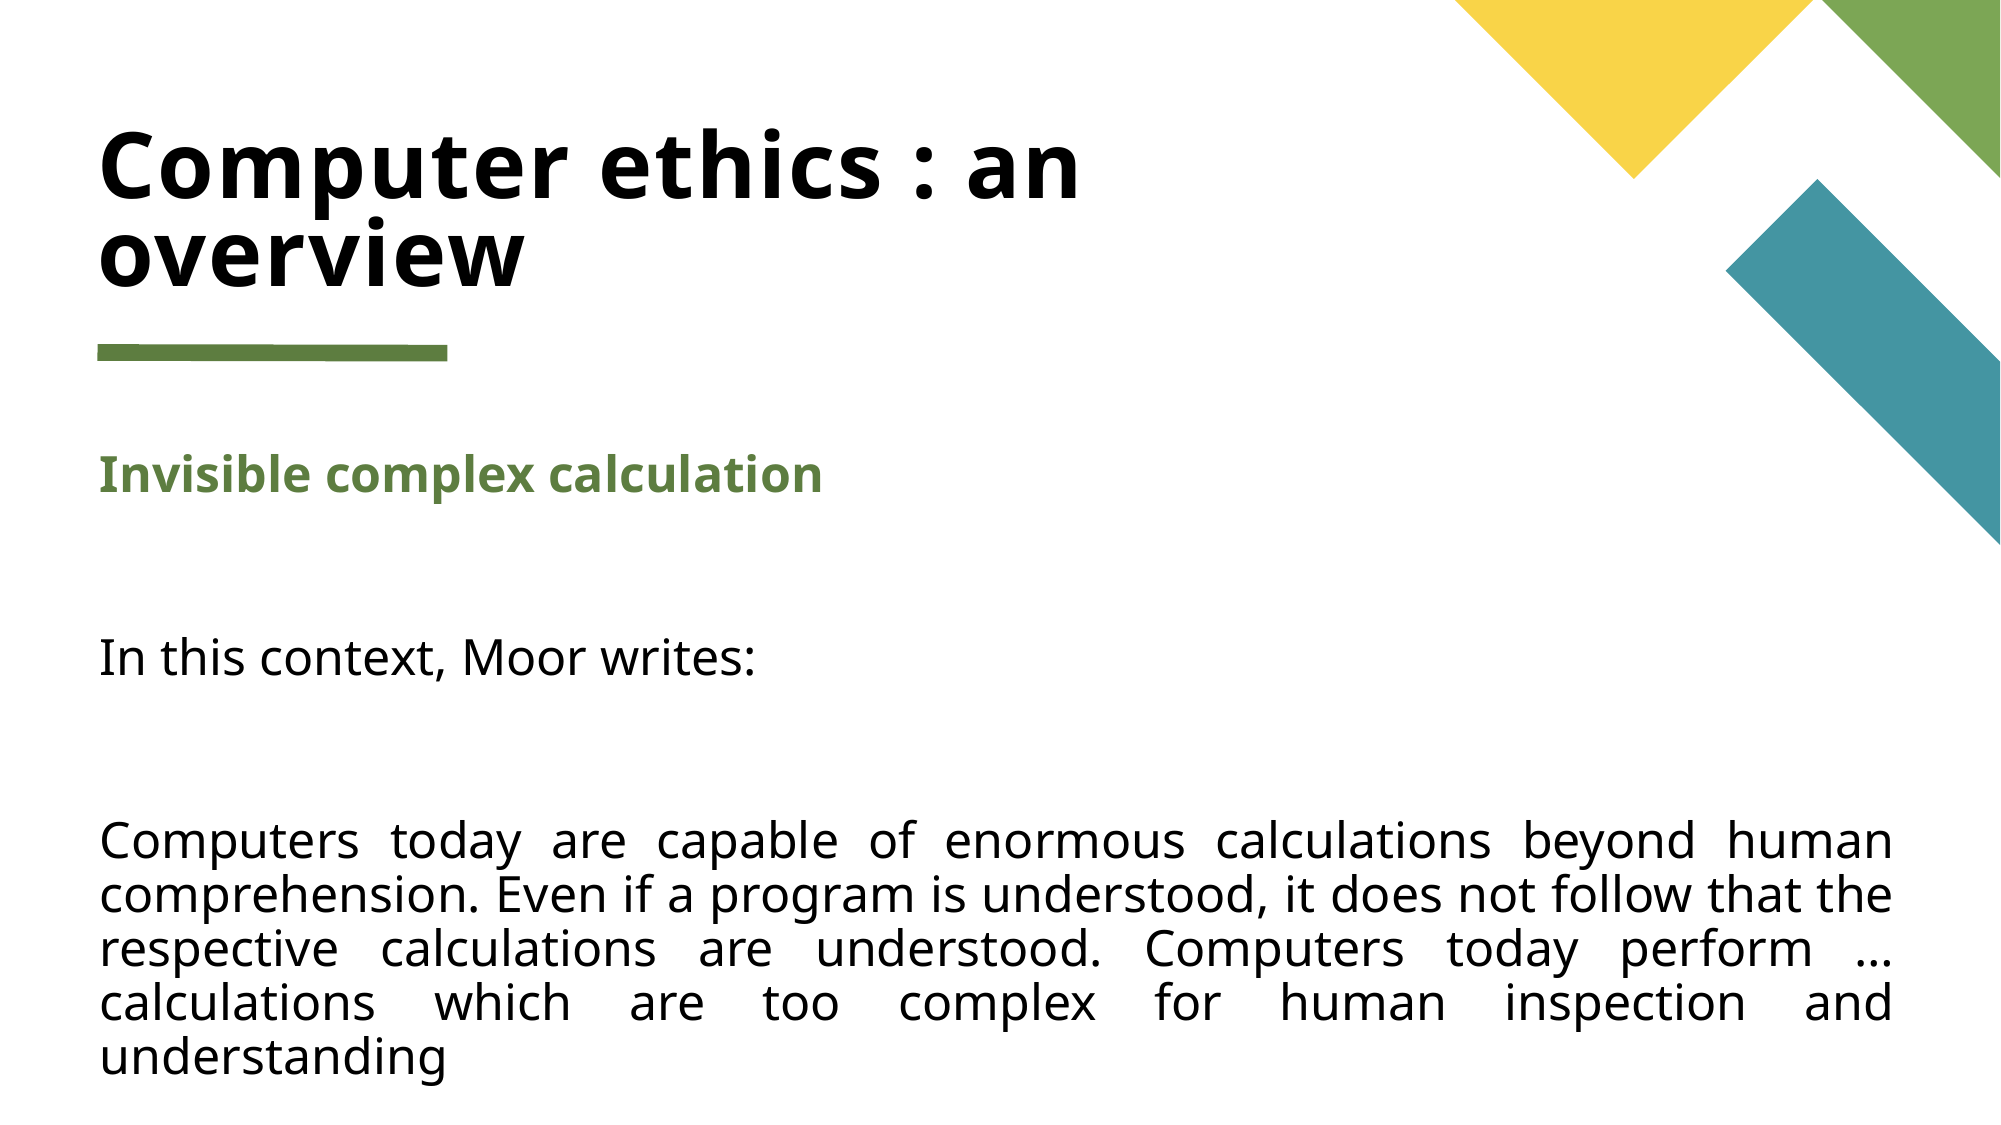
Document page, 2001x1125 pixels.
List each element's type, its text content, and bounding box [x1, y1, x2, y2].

text_box Computer ethics : an overview [97, 61, 1386, 305]
list Invisible complex calculation In this context, Moor writes: Computers today are capable of enormous calculations beyond human comprehension. Even if a program is understood, it does not follow that the respective calculations are understood. Computers today perform … calculations which are too complex for human inspection and understanding [99, 374, 1896, 949]
